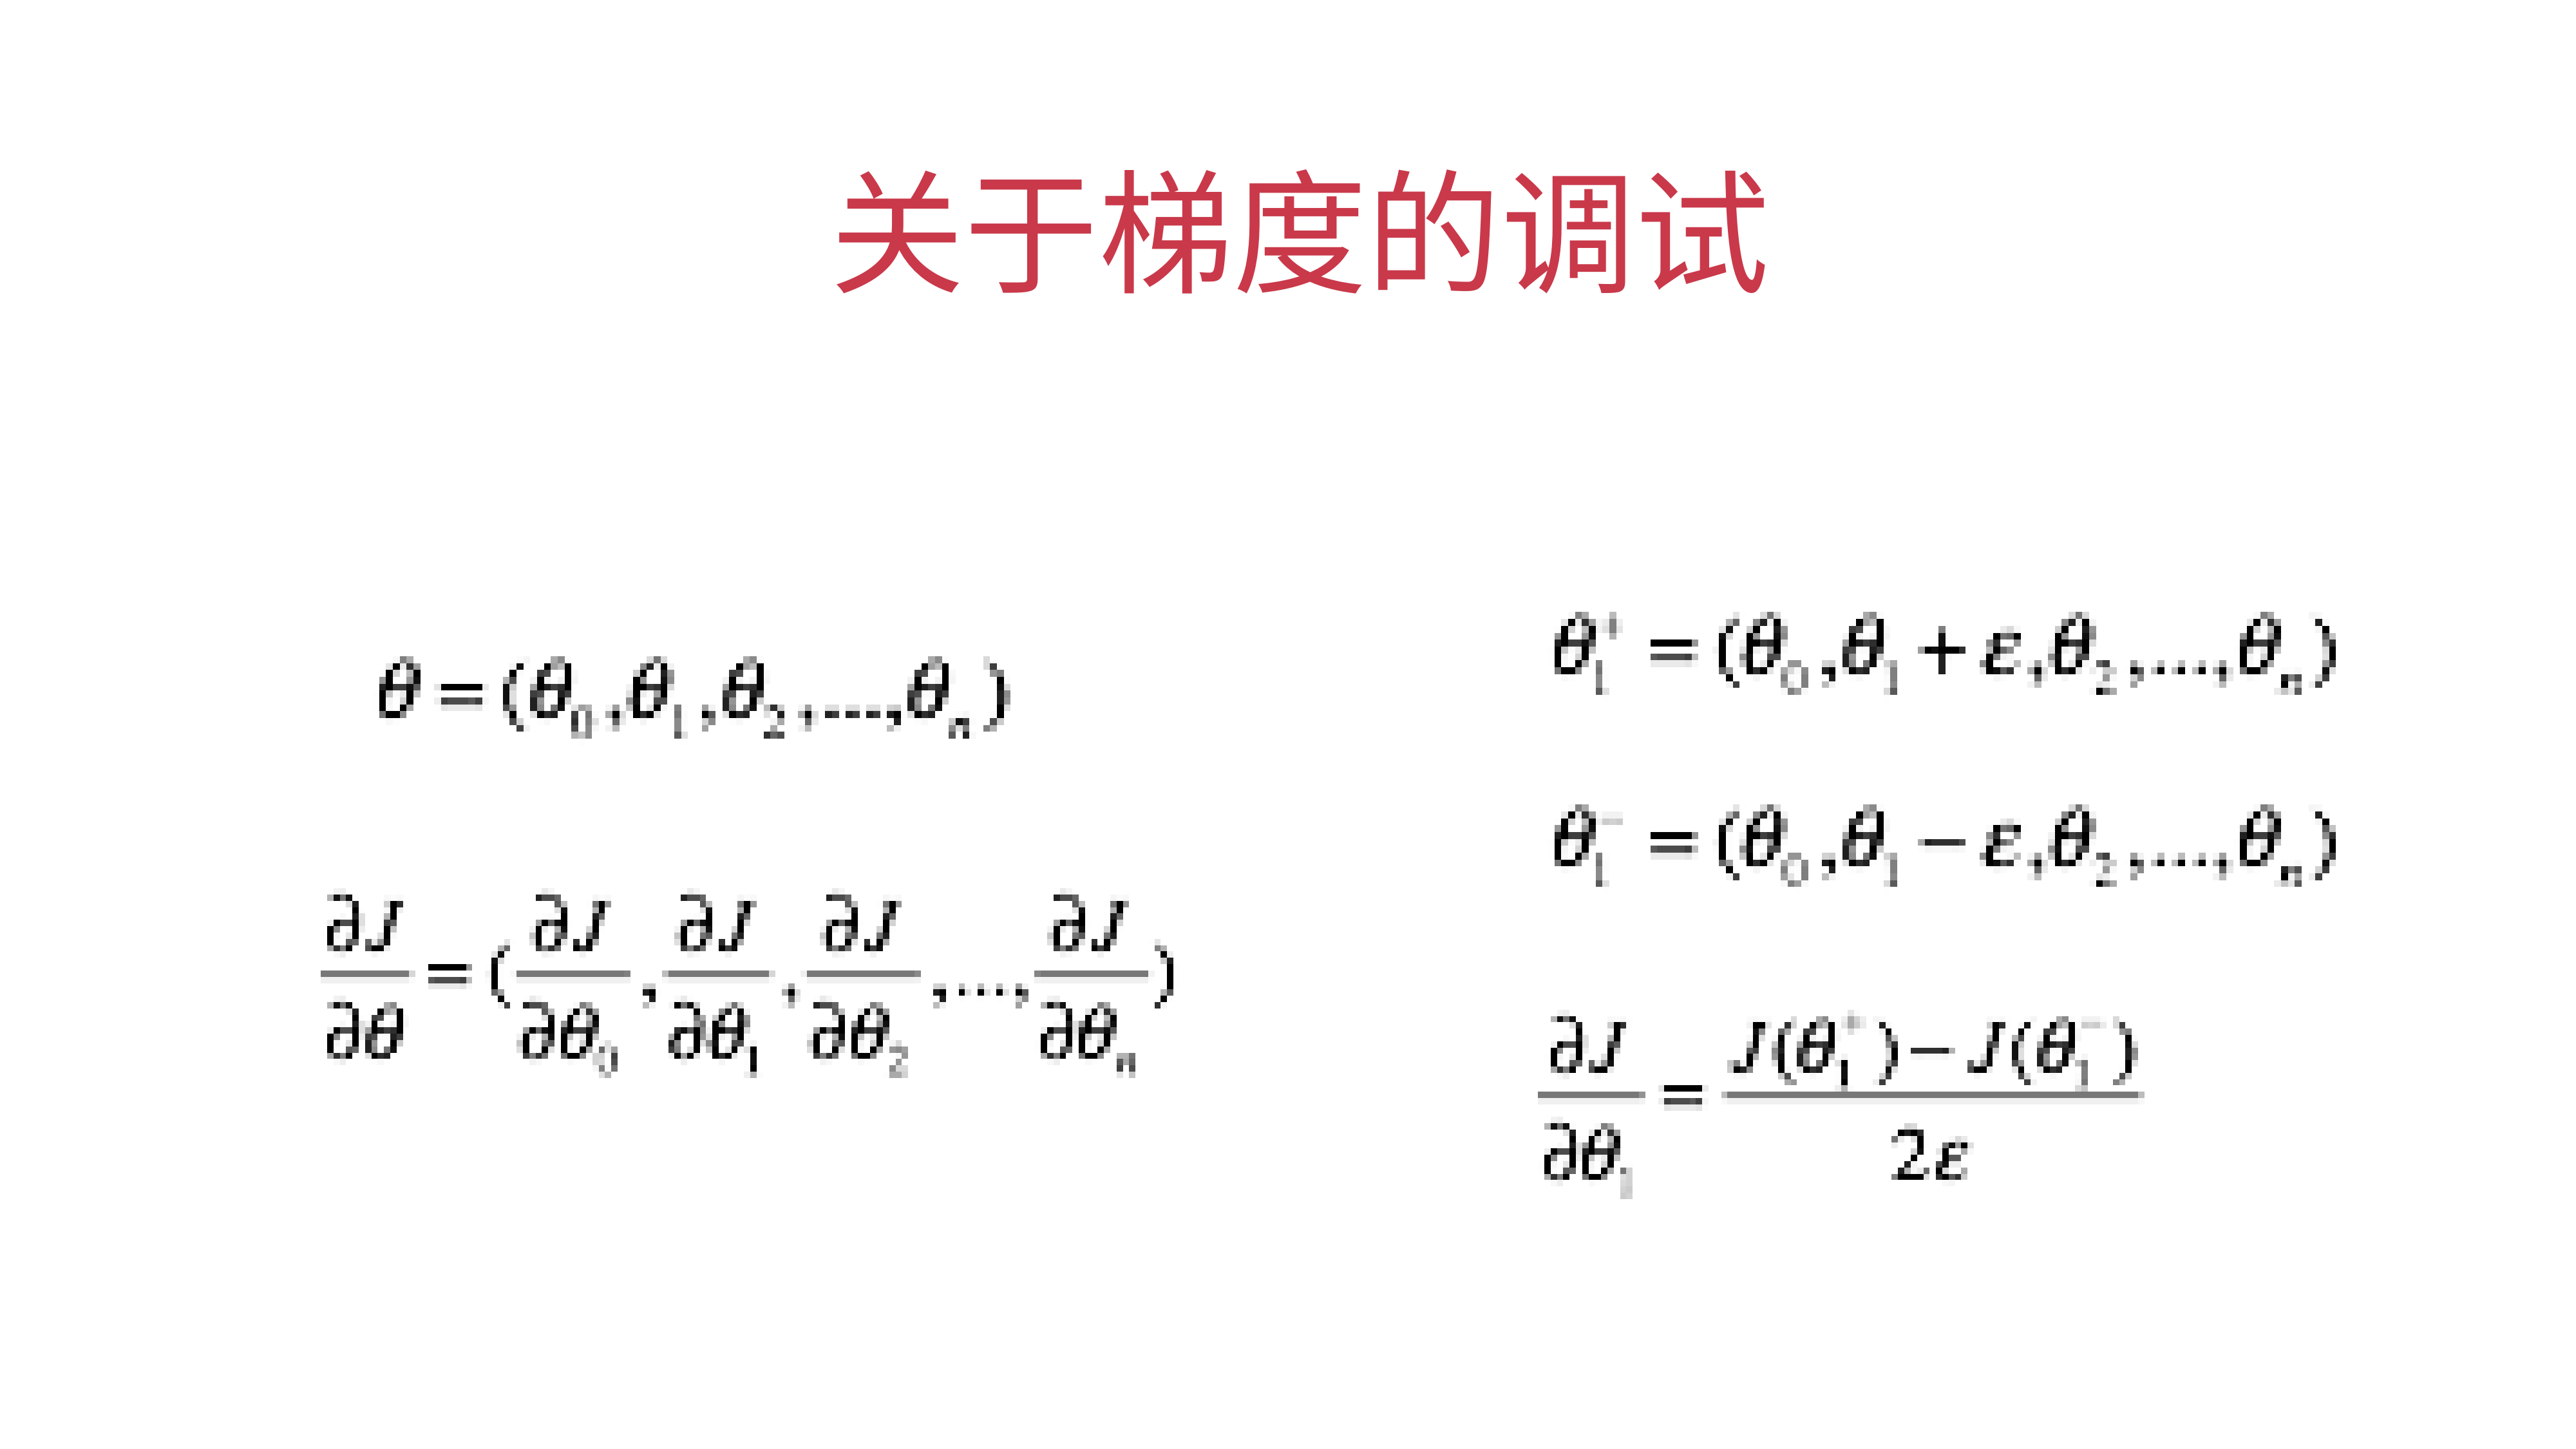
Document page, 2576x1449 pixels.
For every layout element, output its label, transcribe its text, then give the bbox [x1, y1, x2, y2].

picture [1526, 984, 2157, 1213]
picture [308, 876, 1193, 1092]
picture [1541, 585, 2350, 709]
picture [1541, 777, 2350, 901]
title 关于梯度的调试 [187, 100, 2389, 316]
picture [366, 643, 1025, 753]
